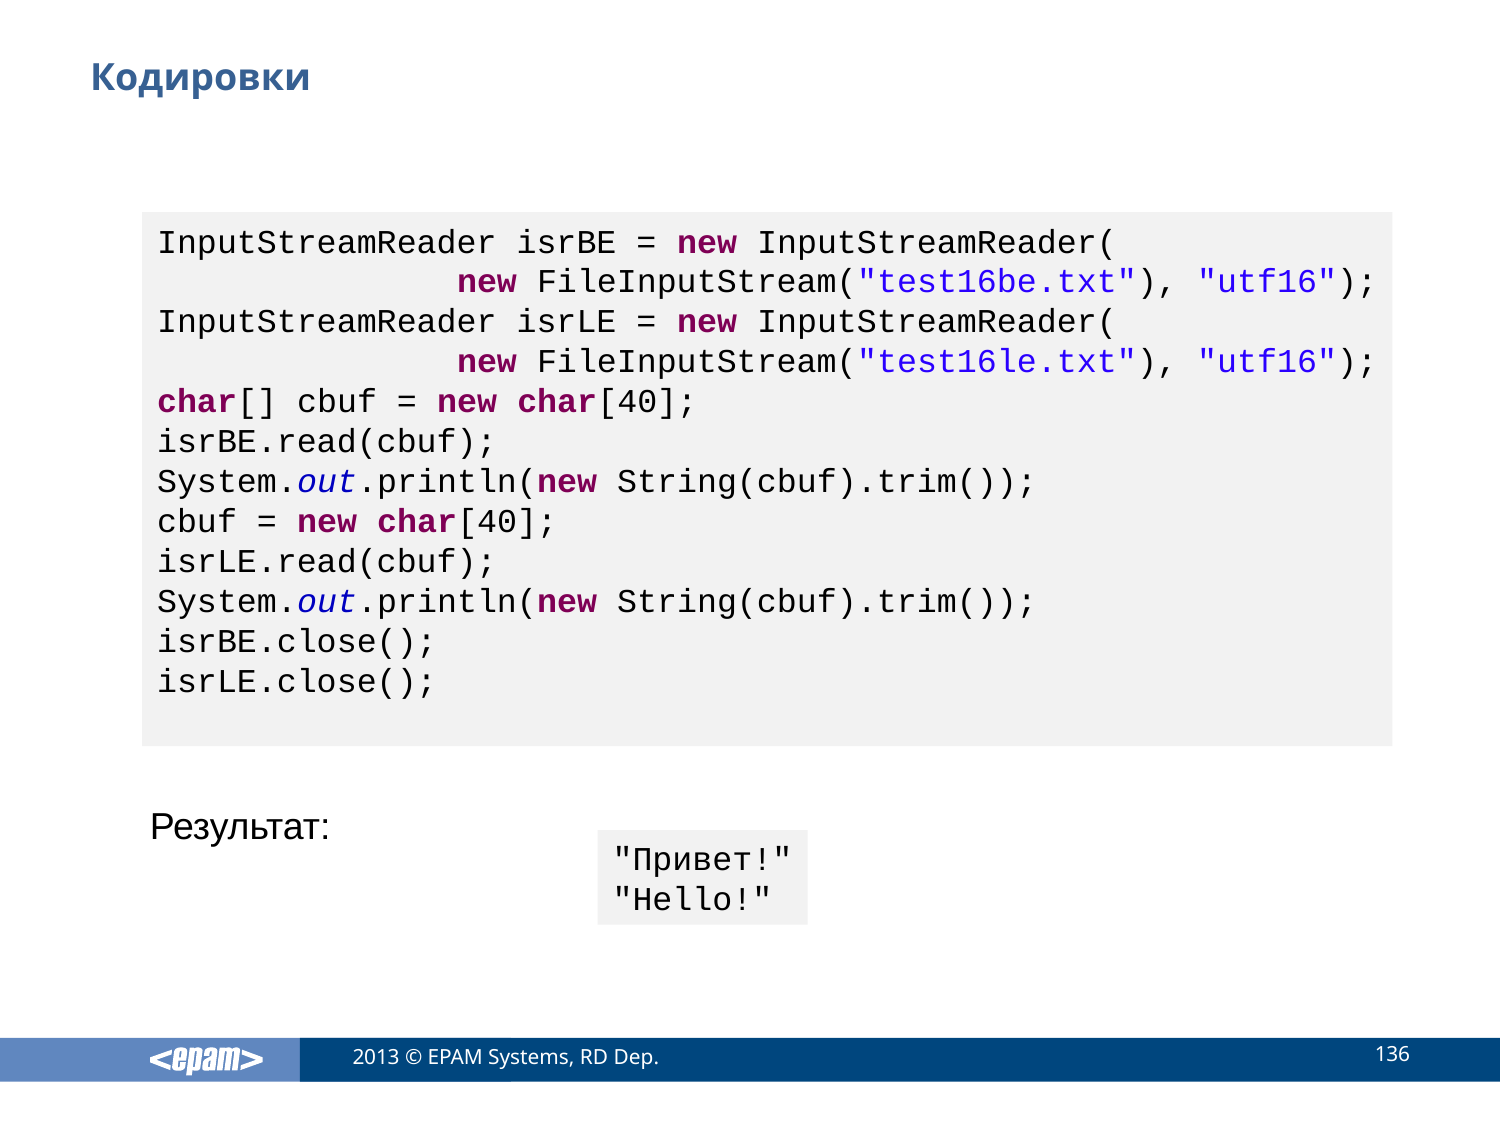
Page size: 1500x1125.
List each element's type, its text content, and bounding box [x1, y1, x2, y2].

title Кодировки [75, 45, 1425, 163]
text_box Результат: [134, 794, 1335, 865]
slide_number 136 [1262, 1025, 1425, 1085]
footer 2013 © EPAM Systems, RD Dep. [337, 1028, 738, 1088]
text_box "Привет!" "Hello!" [597, 830, 808, 925]
text_box InputStreamReader isrBE = new InputStreamReader( new FileInputStream("test16be.txt"), "utf16"); InputStreamReader isrLE = new InputStreamReader( new FileInputStream("test16le.txt"), "utf16"); char[] cbuf = new char[40]; isrBE.read(cbuf); System.out.println(new String(cbuf).trim()); cbuf = new char[40]; isrLE.read(cbuf); System.out.println(new String(cbuf).trim()); isrBE.close(); isrLE.close(); [142, 212, 1393, 747]
